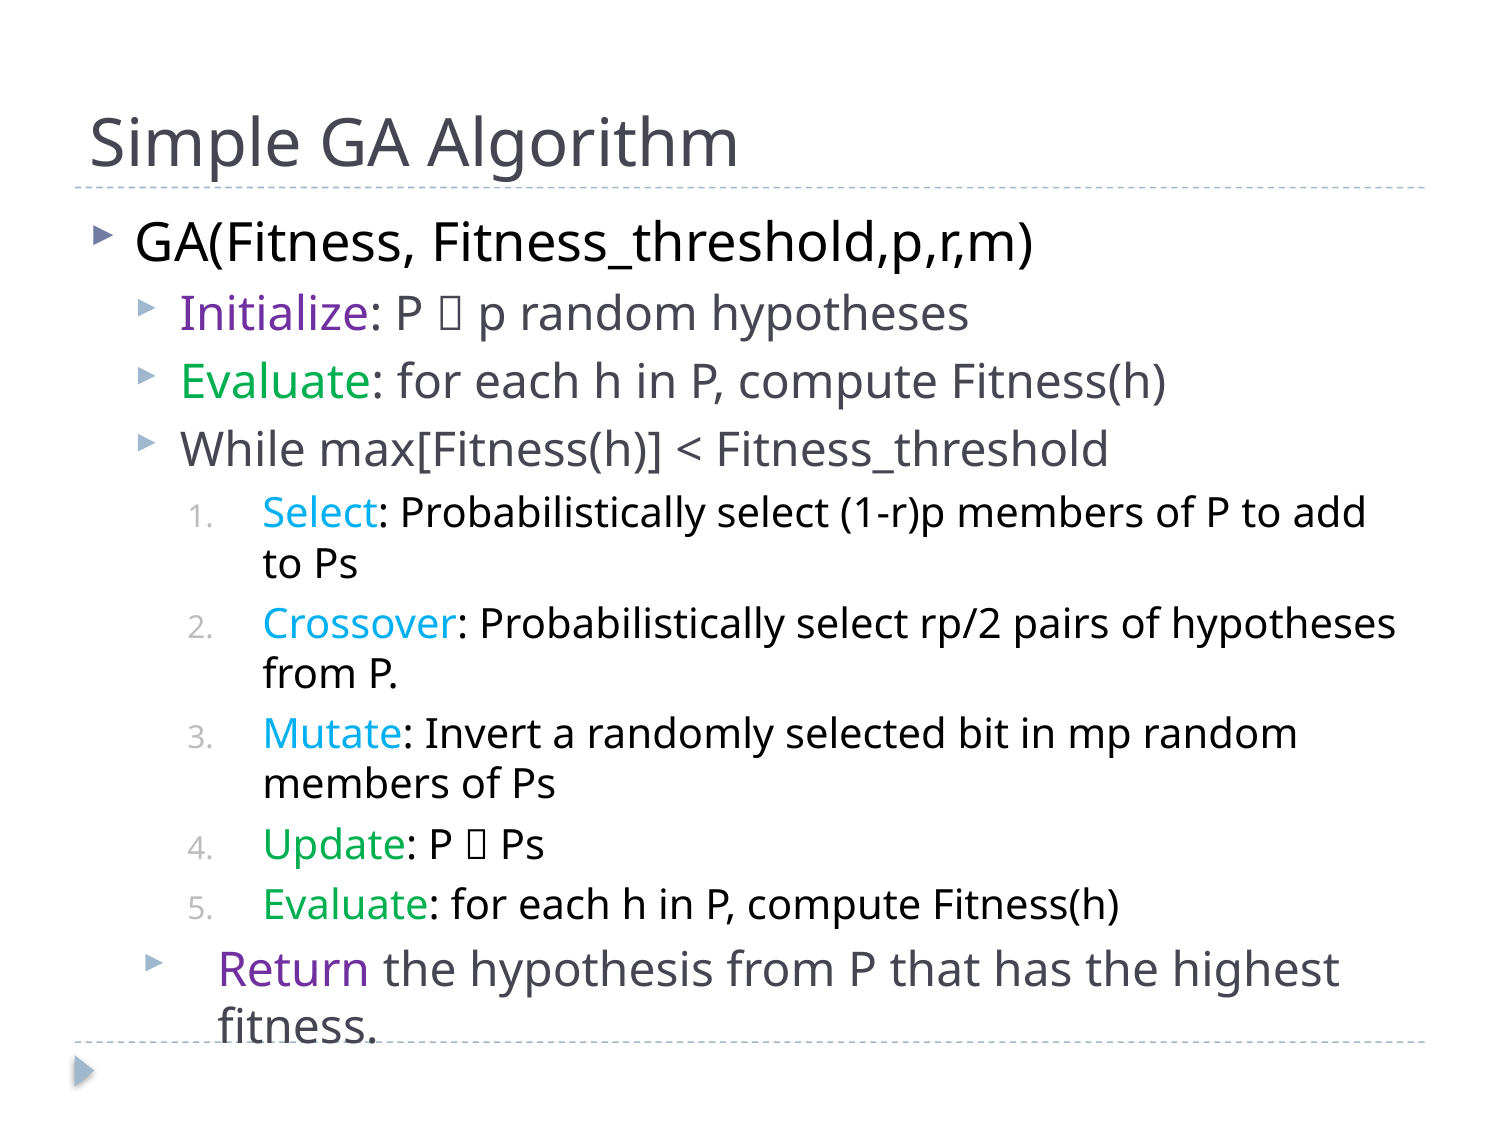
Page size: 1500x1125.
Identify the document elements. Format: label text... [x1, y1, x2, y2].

list GA(Fitness, Fitness_threshold,p,r,m) Initialize: P  p random hypotheses Evaluate: for each h in P, compute Fitness(h) While max[Fitness(h)] < Fitness_threshold Select: Probabilistically select (1-r)p members of P to add to Ps Crossover: Probabilistically select rp/2 pairs of hypotheses from P. Mutate: Invert a randomly selected bit in mp random members of Ps Update: P  Ps Evaluate: for each h in P, compute Fitness(h) Return the hypothesis from P that has the highest fitness. [75, 200, 1425, 1010]
title Simple GA Algorithm [75, 24, 1425, 188]
